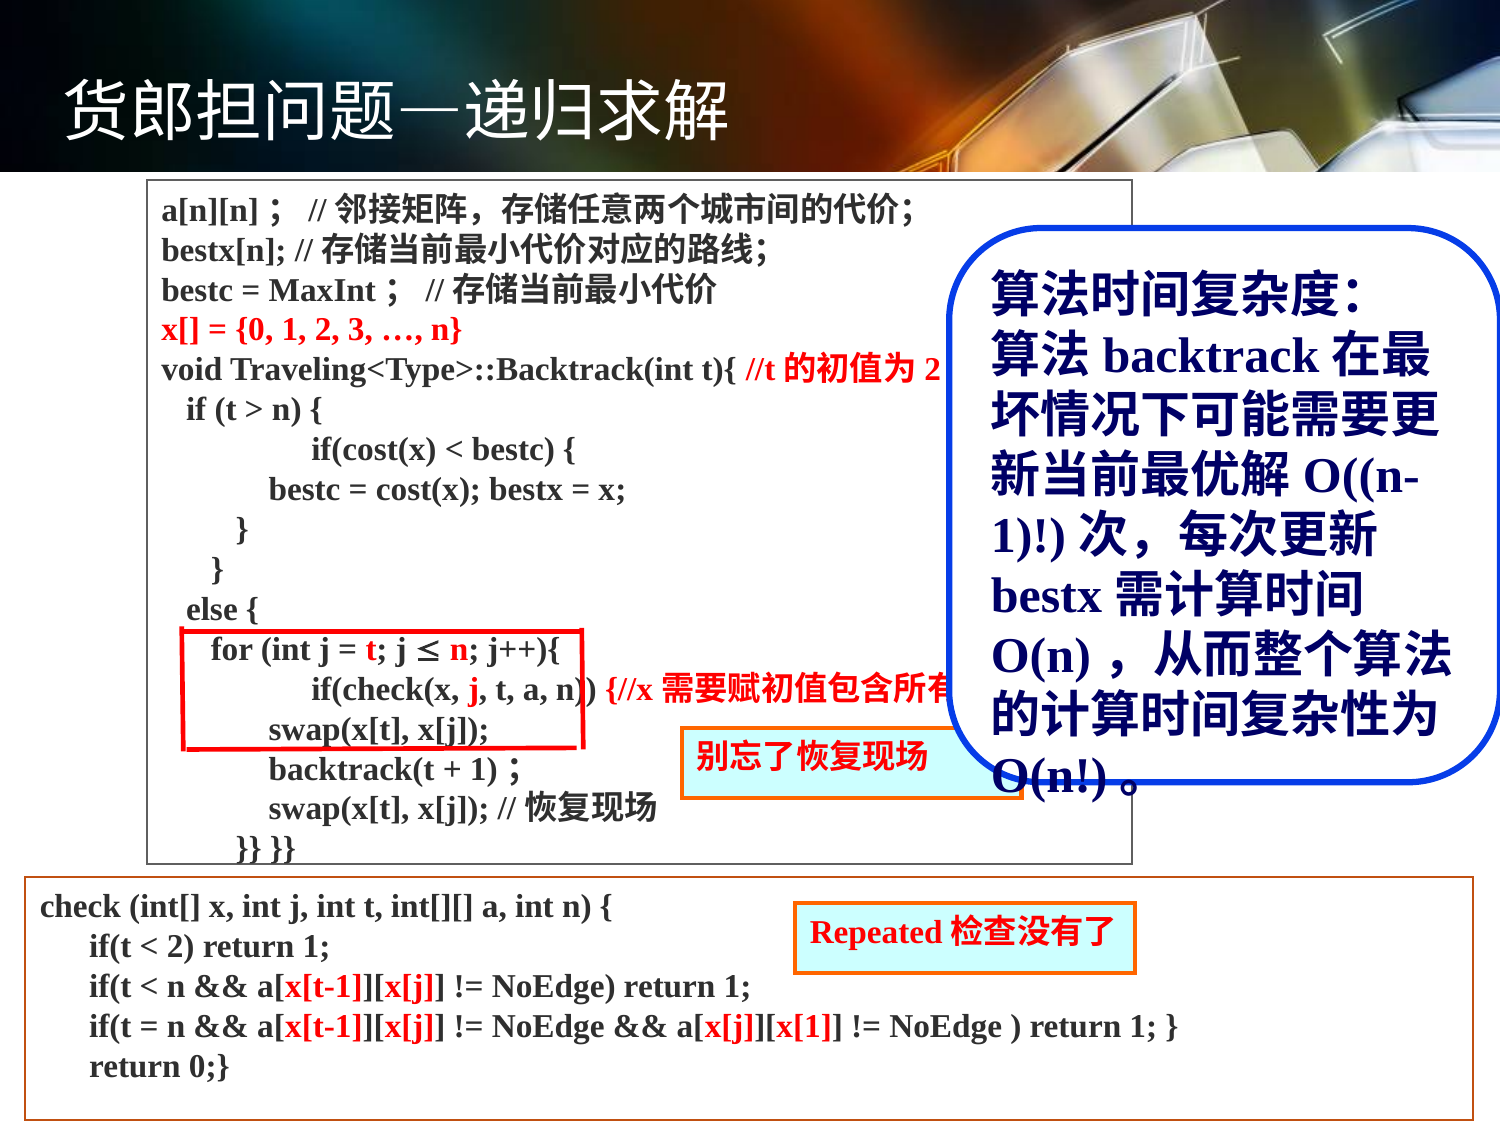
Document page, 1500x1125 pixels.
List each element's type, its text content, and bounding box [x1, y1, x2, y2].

text_box check (int[] x, int j, int t, int[][] a, int n) { if(t < 2) return 1; if(t < n && a[x[t-1]][x[j]] != NoEdge) return 1; if(t = n && a[x[t-1]][x[j]] != NoEdge && a[x[j]][x[1]] != NoEdge ) return 1; } return 0;} [24, 876, 1474, 1121]
text_box 货郎担问题—递归求解 [47, 61, 807, 157]
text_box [181, 626, 584, 752]
picture [282, 35, 289, 46]
text_box a[n][n]；//邻接矩阵，存储任意两个城市间的代价； bestx[n]; //存储当前最小代价对应的路线； bestc = MaxInt；//存储当前最小代价 x[] = {0, 1, 2, 3, …, n} void Traveling<Type>::Backtrack(int t){ //t的初值为2； if (t > n) { if(cost(x) < bestc) { bestc = cost(x); bestx = x; } } else { for (int j = t; j  n; j++){ if(check(x, j, t, a, n)) {//x需要赋初值包含所有城市 swap(x[t], x[j]); backtrack(t + 1)； swap(x[t], x[j]); //恢复现场 }} }} [146, 179, 1133, 865]
picture [0, 0, 1500, 172]
text_box 别忘了恢复现场 [681, 728, 1022, 799]
text_box Repeated检查没有了 [795, 903, 1135, 974]
text_box 算法时间复杂度： 算法backtrack在最坏情况下可能需要更新当前最优解O((n-1)!)次，每次更新bestx需计算时间O(n)，从而整个算法的计算时间复杂性为O(n!)。 [949, 228, 1500, 783]
